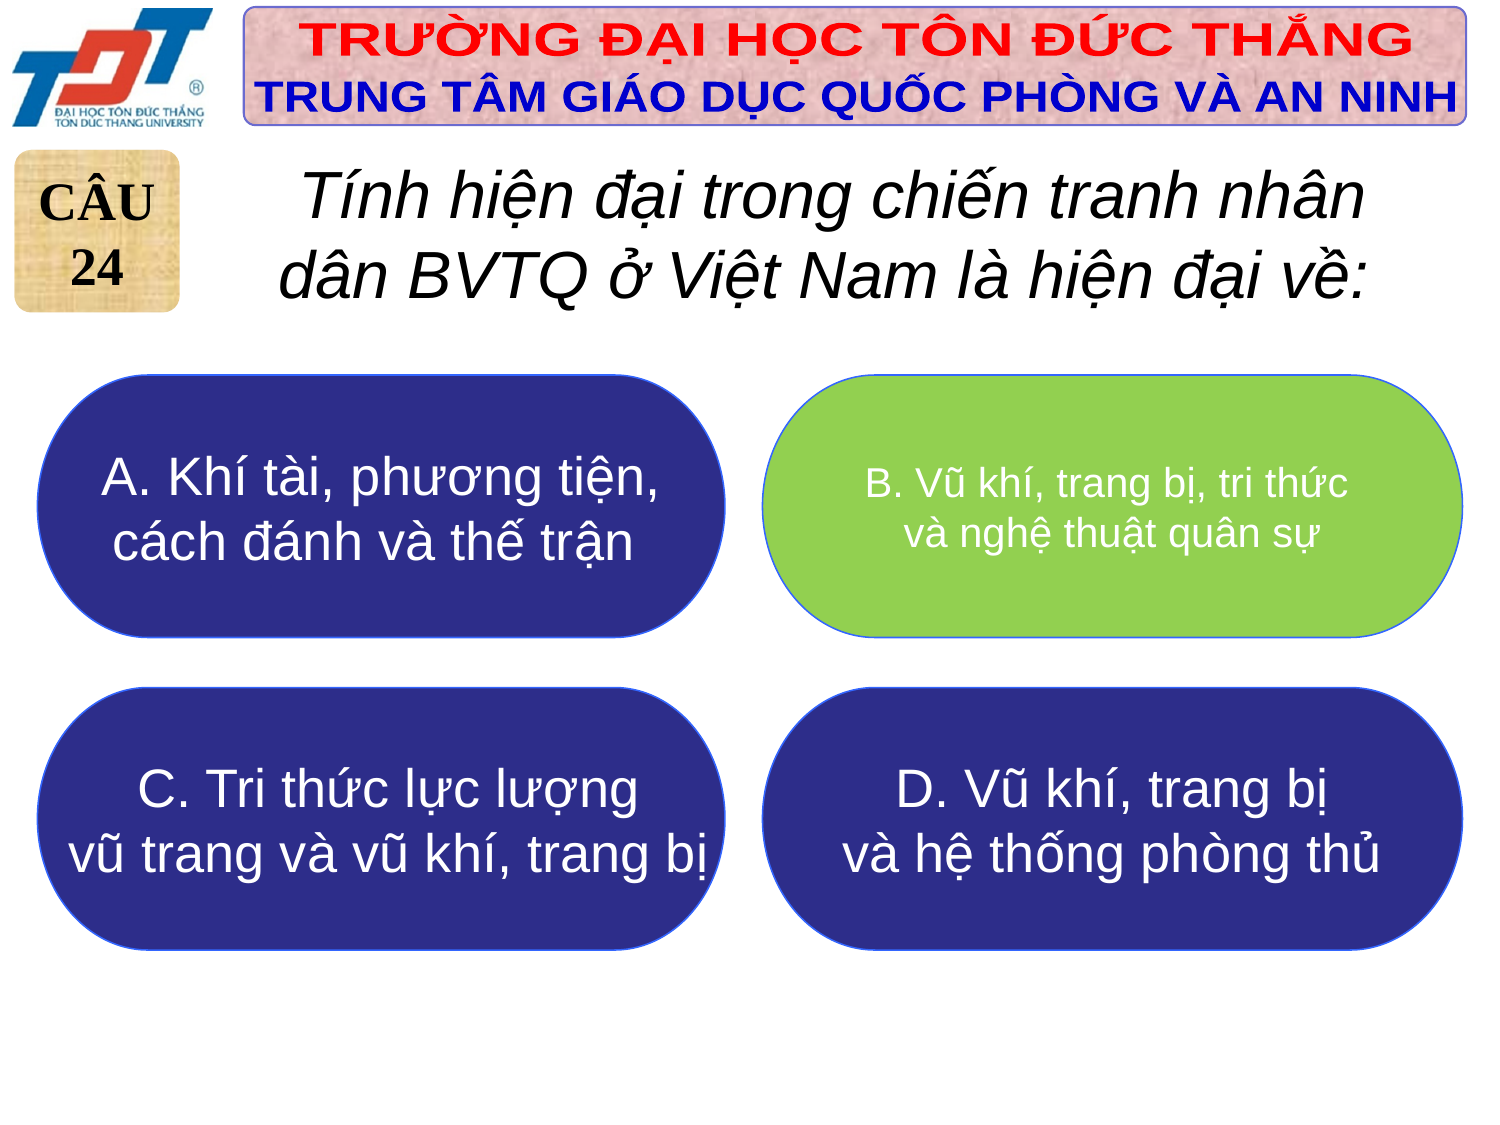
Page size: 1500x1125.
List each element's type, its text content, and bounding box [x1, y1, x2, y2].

text_box B. Vũ khí, trang bị, tri thức và nghệ thuật quân sự [762, 375, 1463, 638]
text_box D. Vũ khí, trang bị và hệ thống phòng thủ [762, 687, 1463, 951]
text_box CÂU 24 [14, 149, 180, 313]
text_box Tính hiện đại trong chiến tranh nhân dân BVTQ ở Việt Nam là hiện đại về: [251, 144, 1415, 320]
text_box A. Khí tài, phương tiện, cách đánh và thế trận [37, 375, 725, 638]
picture [12, 8, 213, 127]
text_box C. Tri thức lực lượng vũ trang và vũ khí, trang bị [37, 687, 725, 951]
picture [245, 9, 1465, 124]
